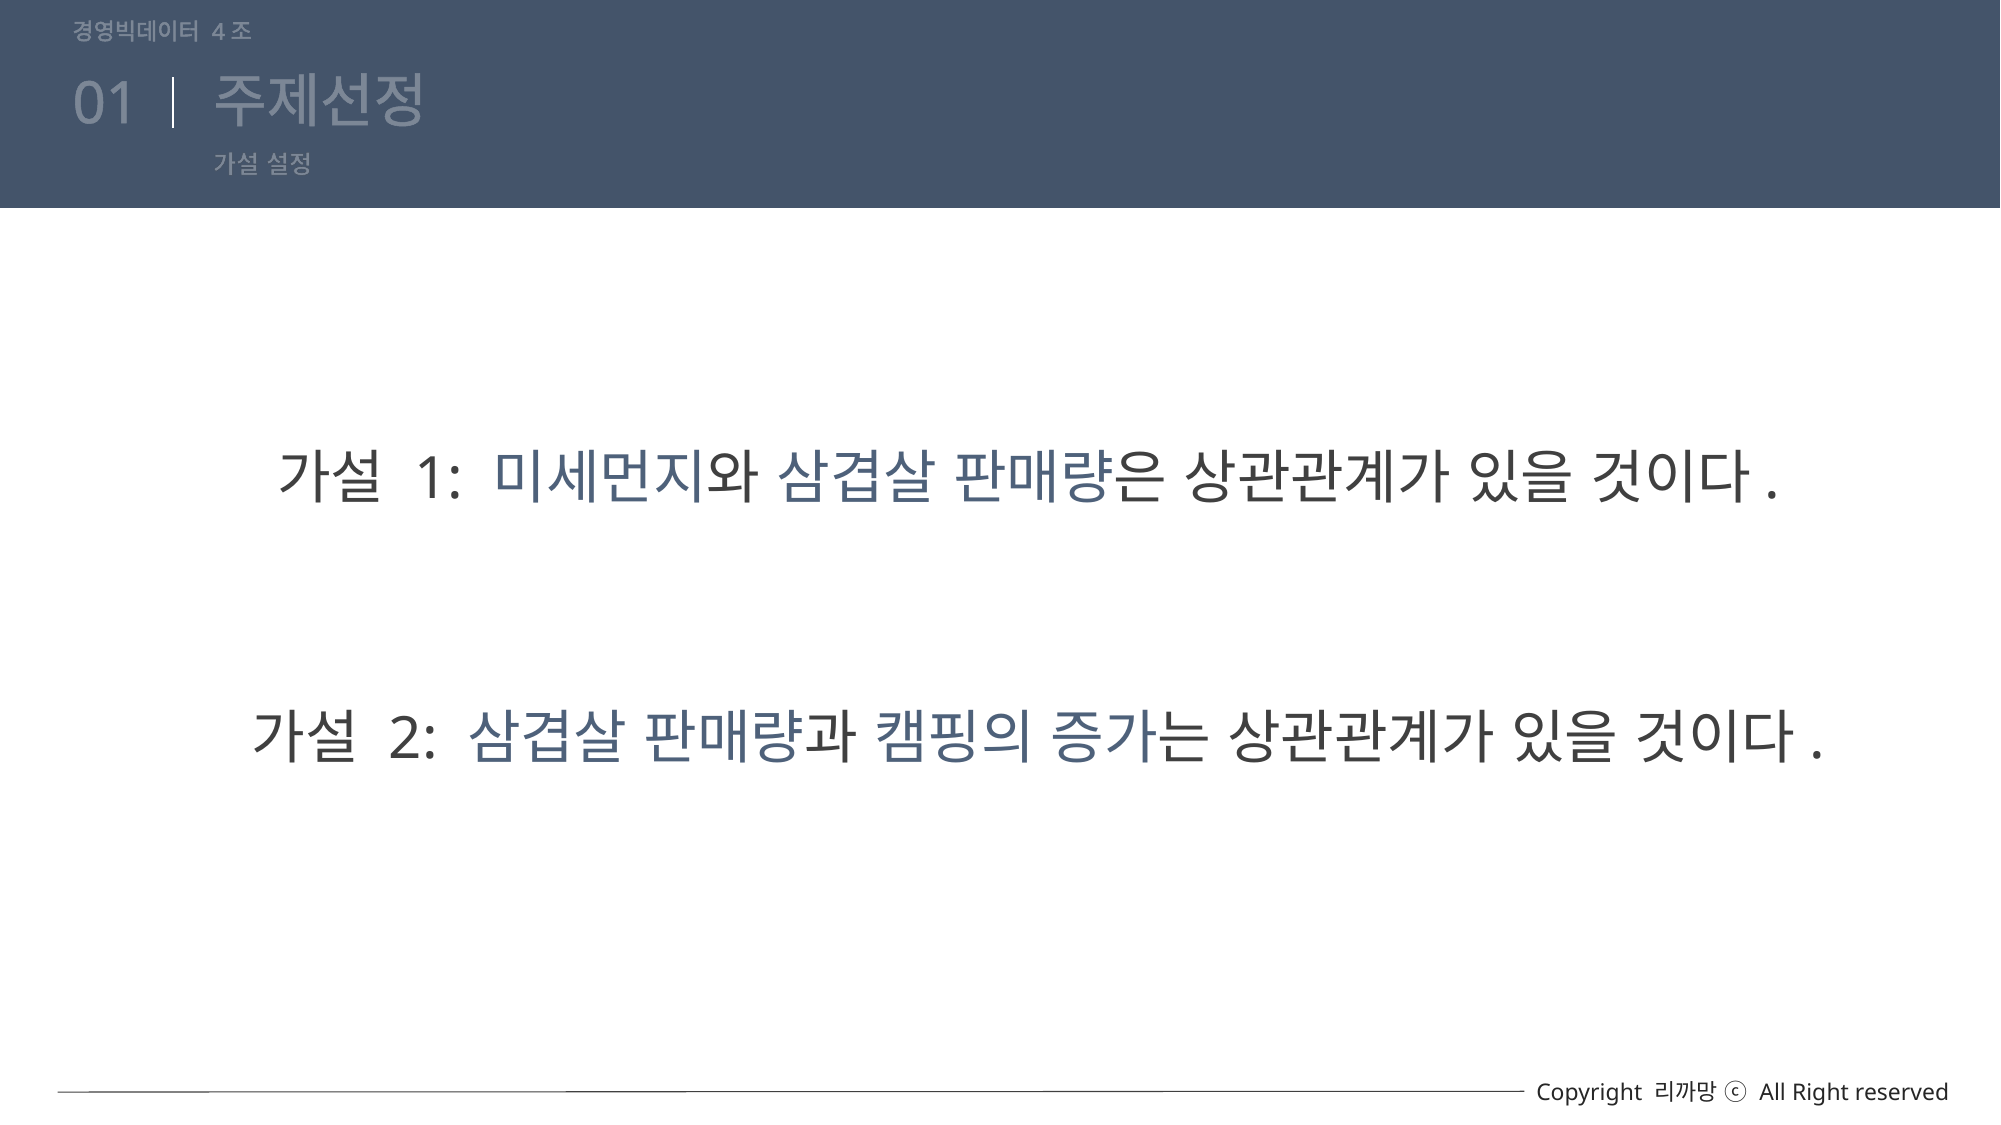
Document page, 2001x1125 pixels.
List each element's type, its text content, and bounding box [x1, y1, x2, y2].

list 01 [57, 65, 198, 144]
list 경영빅데이터 4조 [57, 12, 198, 53]
text_box 가설 1: 미세먼지와 삼겹살 판매량은 상관관계가 있을 것이다. [262, 432, 1796, 518]
list 가설 설정 [198, 0, 883, 492]
text_box 가설 2: 삼겹살 판매량과 캠핑의 증가는 상관관계가 있을 것이다. [237, 692, 1840, 778]
